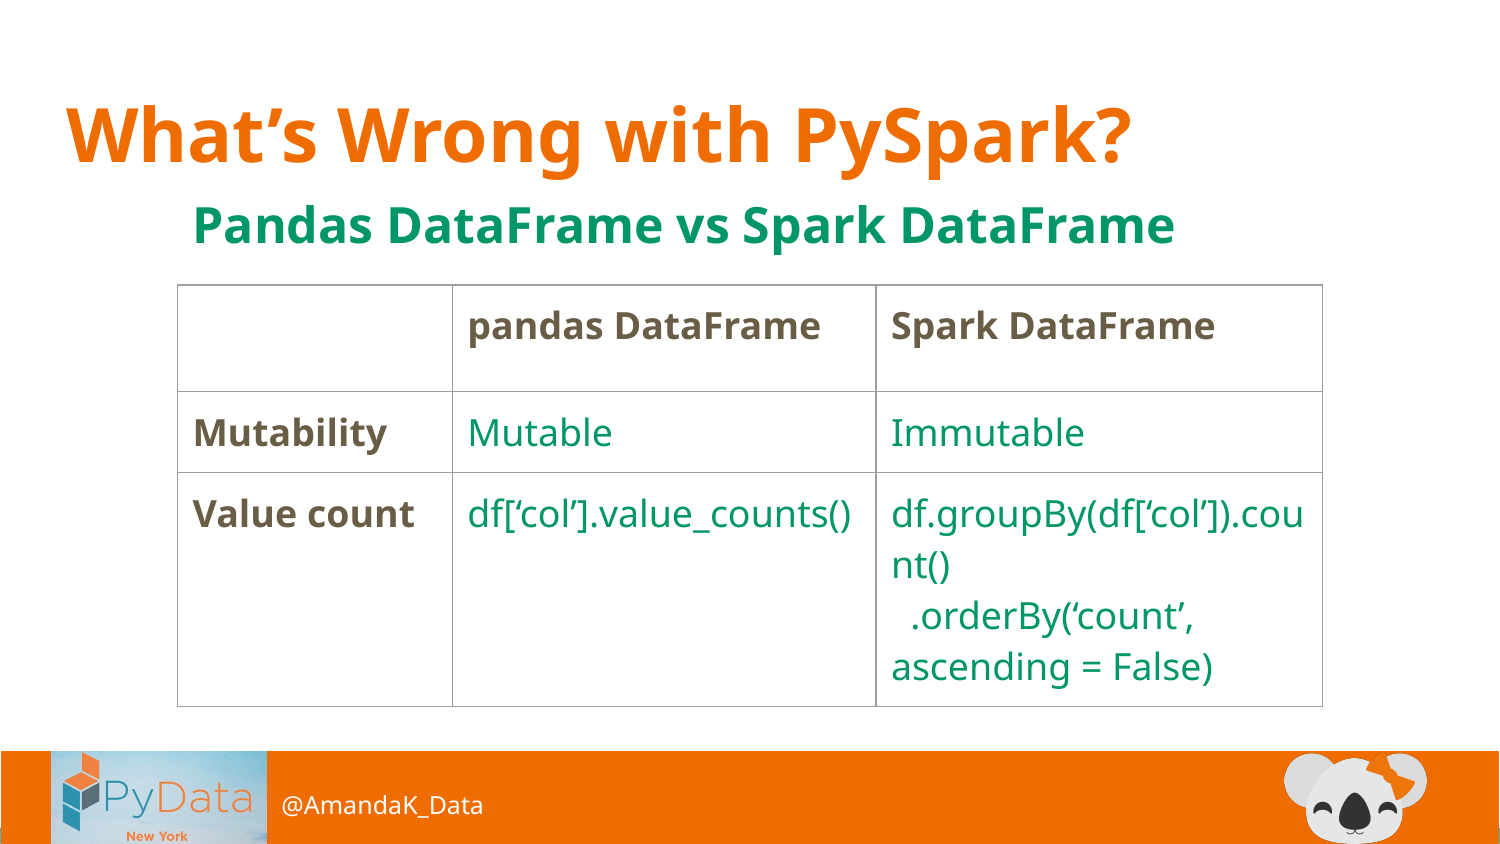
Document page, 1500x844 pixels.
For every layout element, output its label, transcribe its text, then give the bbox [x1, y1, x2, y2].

text_box [1, 751, 49, 844]
table_cell Value count [178, 473, 452, 706]
table_header [178, 286, 452, 391]
table_cell df.groupBy(df[‘col’]).count() .orderBy(‘count’, ascending = False) [877, 473, 1322, 706]
table_header pandas DataFrame [453, 286, 875, 391]
table_cell Immutable [877, 392, 1322, 472]
text_box Pandas DataFrame vs Spark DataFrame [177, 178, 1281, 226]
table_header Spark DataFrame [877, 286, 1322, 391]
title What’s Wrong with PySpark? [51, 72, 1449, 189]
table_cell Mutability [178, 392, 452, 472]
text_box [1428, 751, 1499, 844]
picture [50, 751, 267, 844]
picture [1284, 751, 1427, 844]
table_cell Mutable [453, 392, 875, 472]
text_box [267, 751, 1283, 844]
table_cell df[‘col’].value_counts() [453, 473, 875, 706]
text_box @AmandaK_Data [271, 774, 667, 822]
